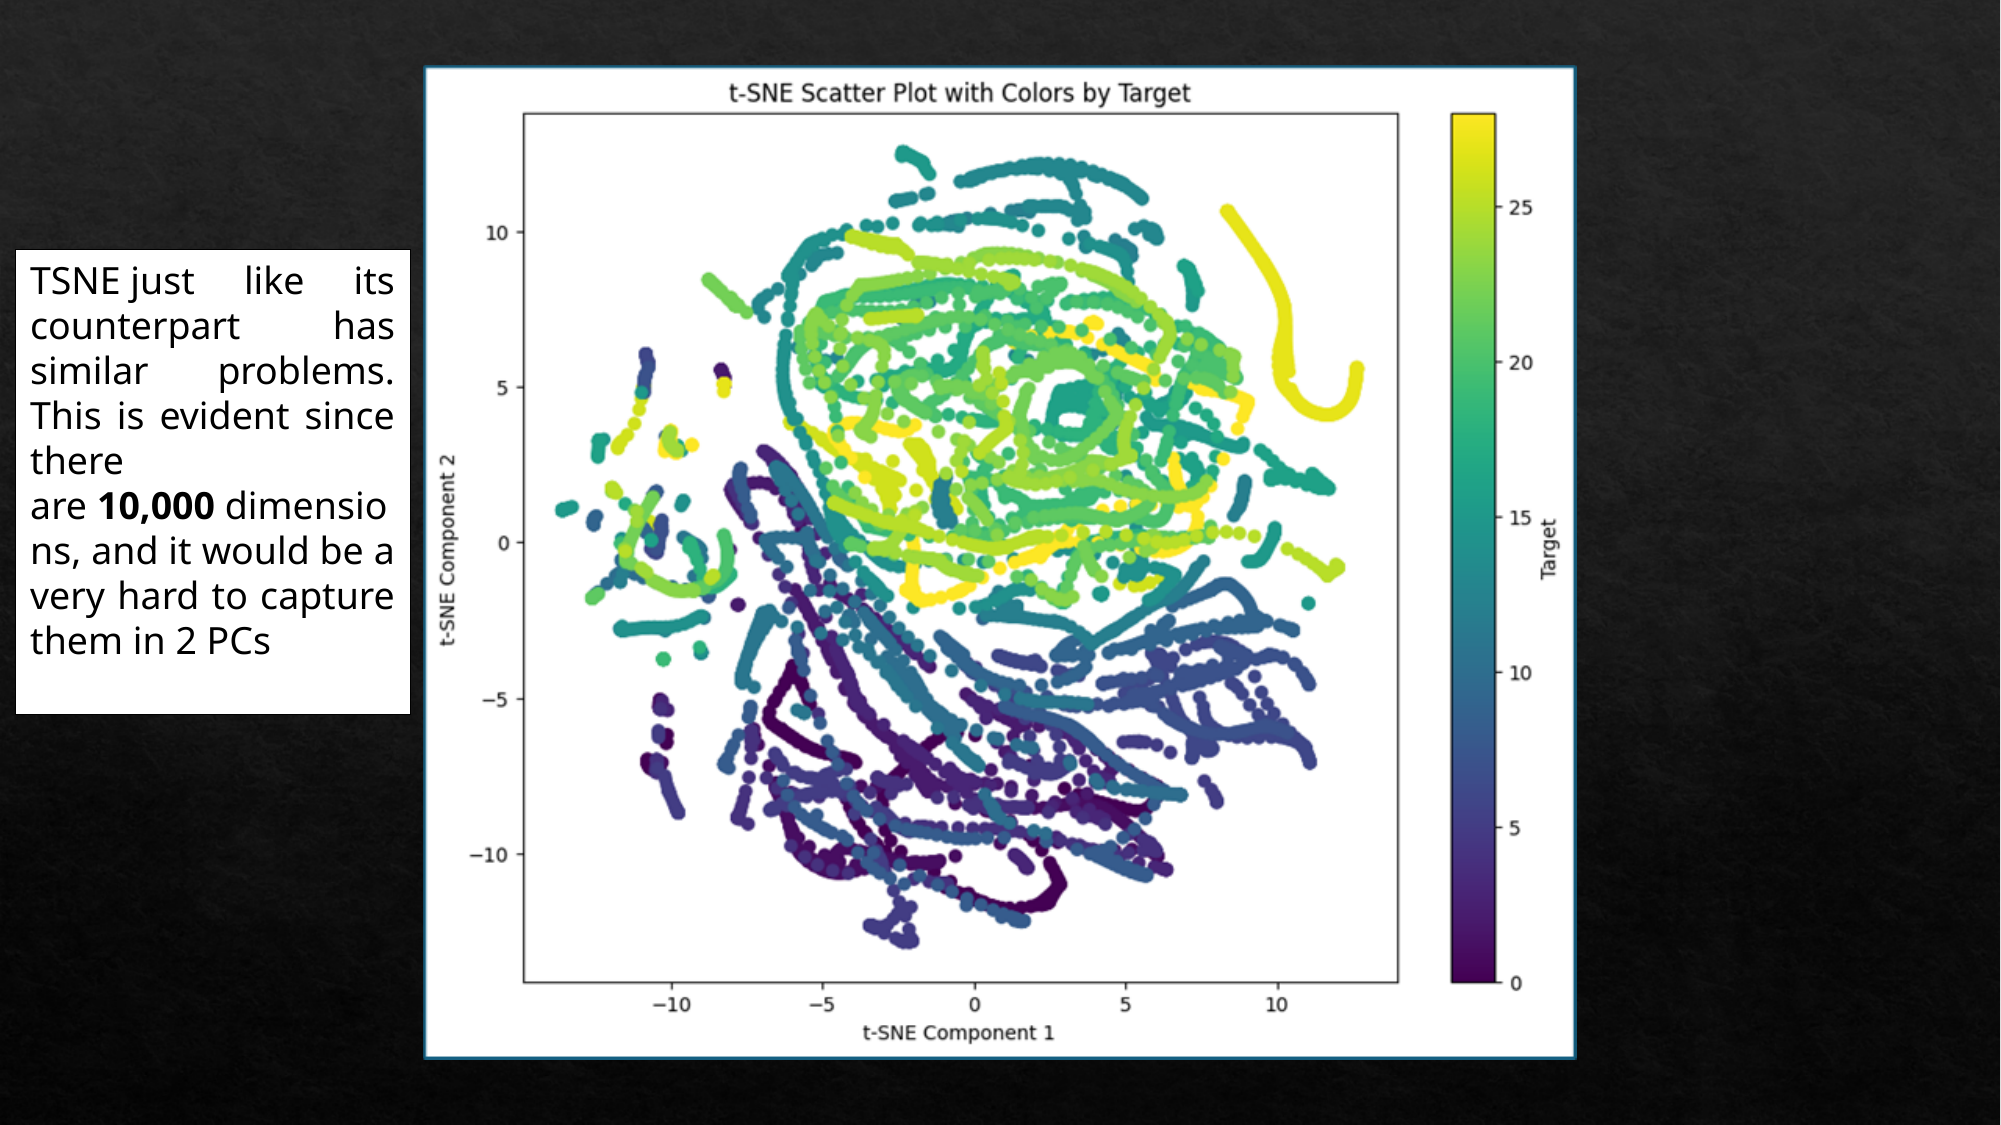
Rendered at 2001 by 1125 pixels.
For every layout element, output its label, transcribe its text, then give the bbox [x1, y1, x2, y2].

text_box TSNE just like its counterpart has similar problems. This is evident since there are 10,000 dimensions, and it would be a very hard to capture them in 2 PCs [15, 249, 411, 715]
picture [423, 65, 1577, 1060]
